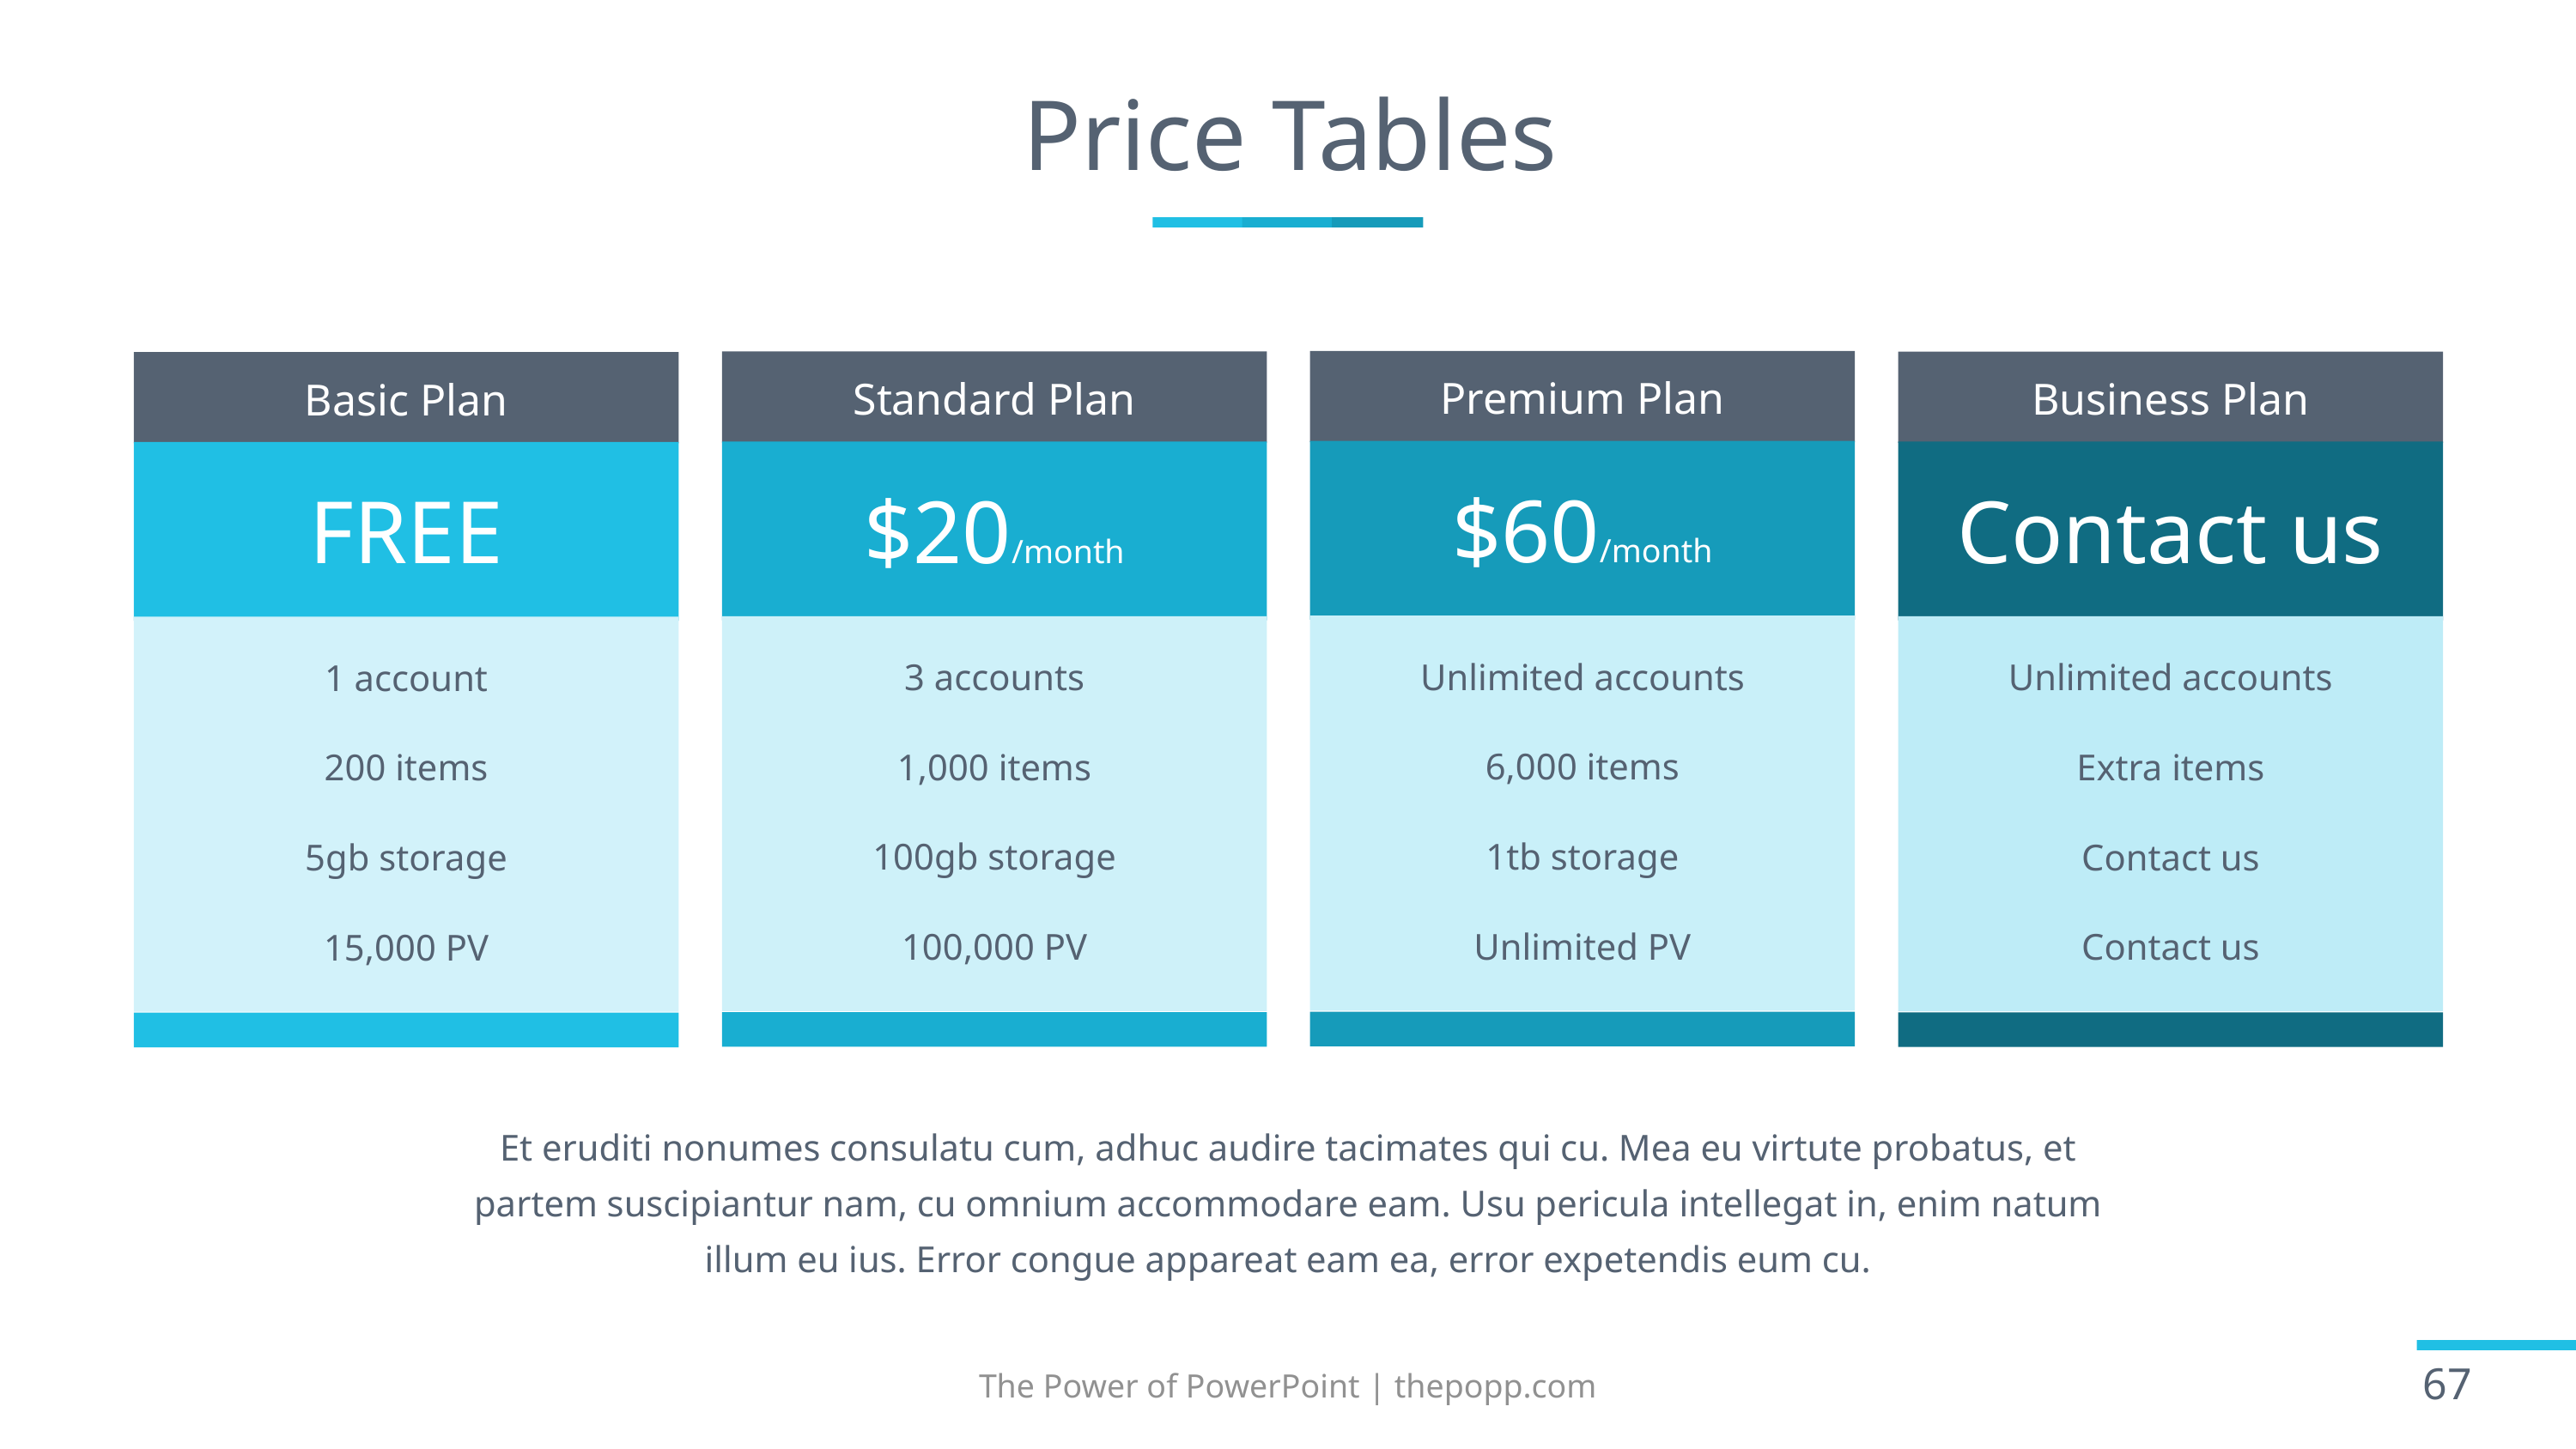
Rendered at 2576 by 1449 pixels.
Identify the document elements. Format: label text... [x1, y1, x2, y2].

list 1,000 items [721, 729, 1267, 804]
list 5gb storage [133, 819, 679, 894]
list Basic Plan [133, 352, 679, 445]
list Unlimited accounts [1898, 640, 2444, 714]
list Standard Plan [721, 352, 1267, 444]
list Contact us [1898, 444, 2444, 616]
list 15,000 PV [133, 909, 679, 984]
list 6,000 items [1309, 728, 1856, 803]
list Business Plan [1898, 352, 2444, 444]
list 1tb storage [1309, 818, 1856, 894]
list $20/month [721, 444, 1267, 615]
list Premium Plan [1309, 351, 1856, 443]
list 3 accounts [721, 639, 1267, 714]
footer The Power of PowerPoint | thepopp.com [853, 1349, 1723, 1427]
list 200 items [133, 730, 679, 804]
list 1 account [133, 640, 679, 715]
title Price Tables [69, 49, 2512, 230]
list Et eruditi nonumes consulatu cum, adhuc audire tacimates qui cu. Mea eu virtute probatus, et partem suscipiantur nam, cu omnium accommodare eam. Usu pericula intellegat in, enim natum illum eu ius. Error congue appareat eam ea, error expetendis eum cu. [450, 1088, 2126, 1304]
list Contact us [1898, 908, 2444, 984]
slide_number 67 [2409, 1351, 2576, 1421]
list Contact us [1898, 819, 2444, 894]
list Extra items [1898, 729, 2444, 804]
list $60/month [1309, 443, 1856, 615]
list FREE [133, 445, 679, 616]
list Unlimited accounts [1309, 639, 1856, 714]
list 100gb storage [721, 818, 1267, 894]
list Unlimited PV [1309, 907, 1856, 983]
list 100,000 PV [721, 908, 1267, 984]
